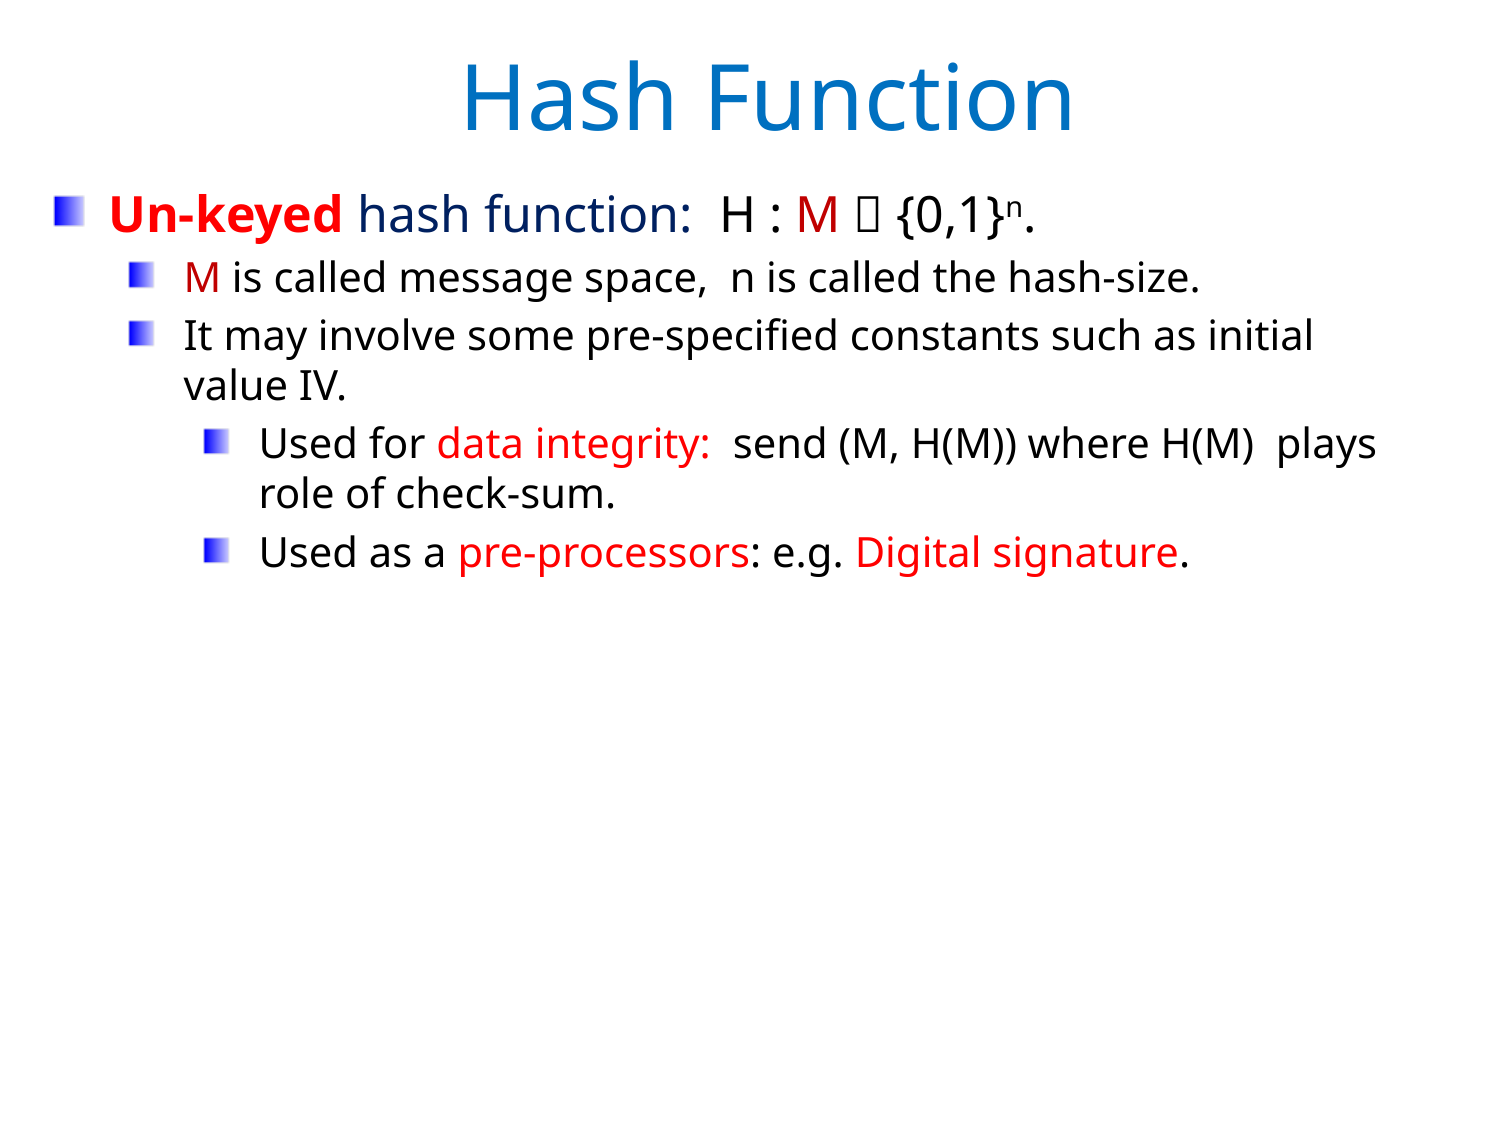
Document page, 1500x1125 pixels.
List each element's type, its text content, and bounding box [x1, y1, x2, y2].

picture [202, 427, 232, 457]
picture [202, 536, 232, 566]
text_box Hash Function [24, 0, 1500, 188]
picture [127, 260, 157, 291]
picture [52, 194, 88, 230]
picture [127, 319, 157, 349]
text_box Un-keyed hash function: H : M  {0,1}n. M is called message space, n is called the hash-size. It may involve some pre-specified constants such as initial value IV. Used for data integrity: send (M, H(M)) where H(M) plays role of check-sum. Used as a pre-processors: e.g. Digital signature. [37, 174, 1438, 1075]
